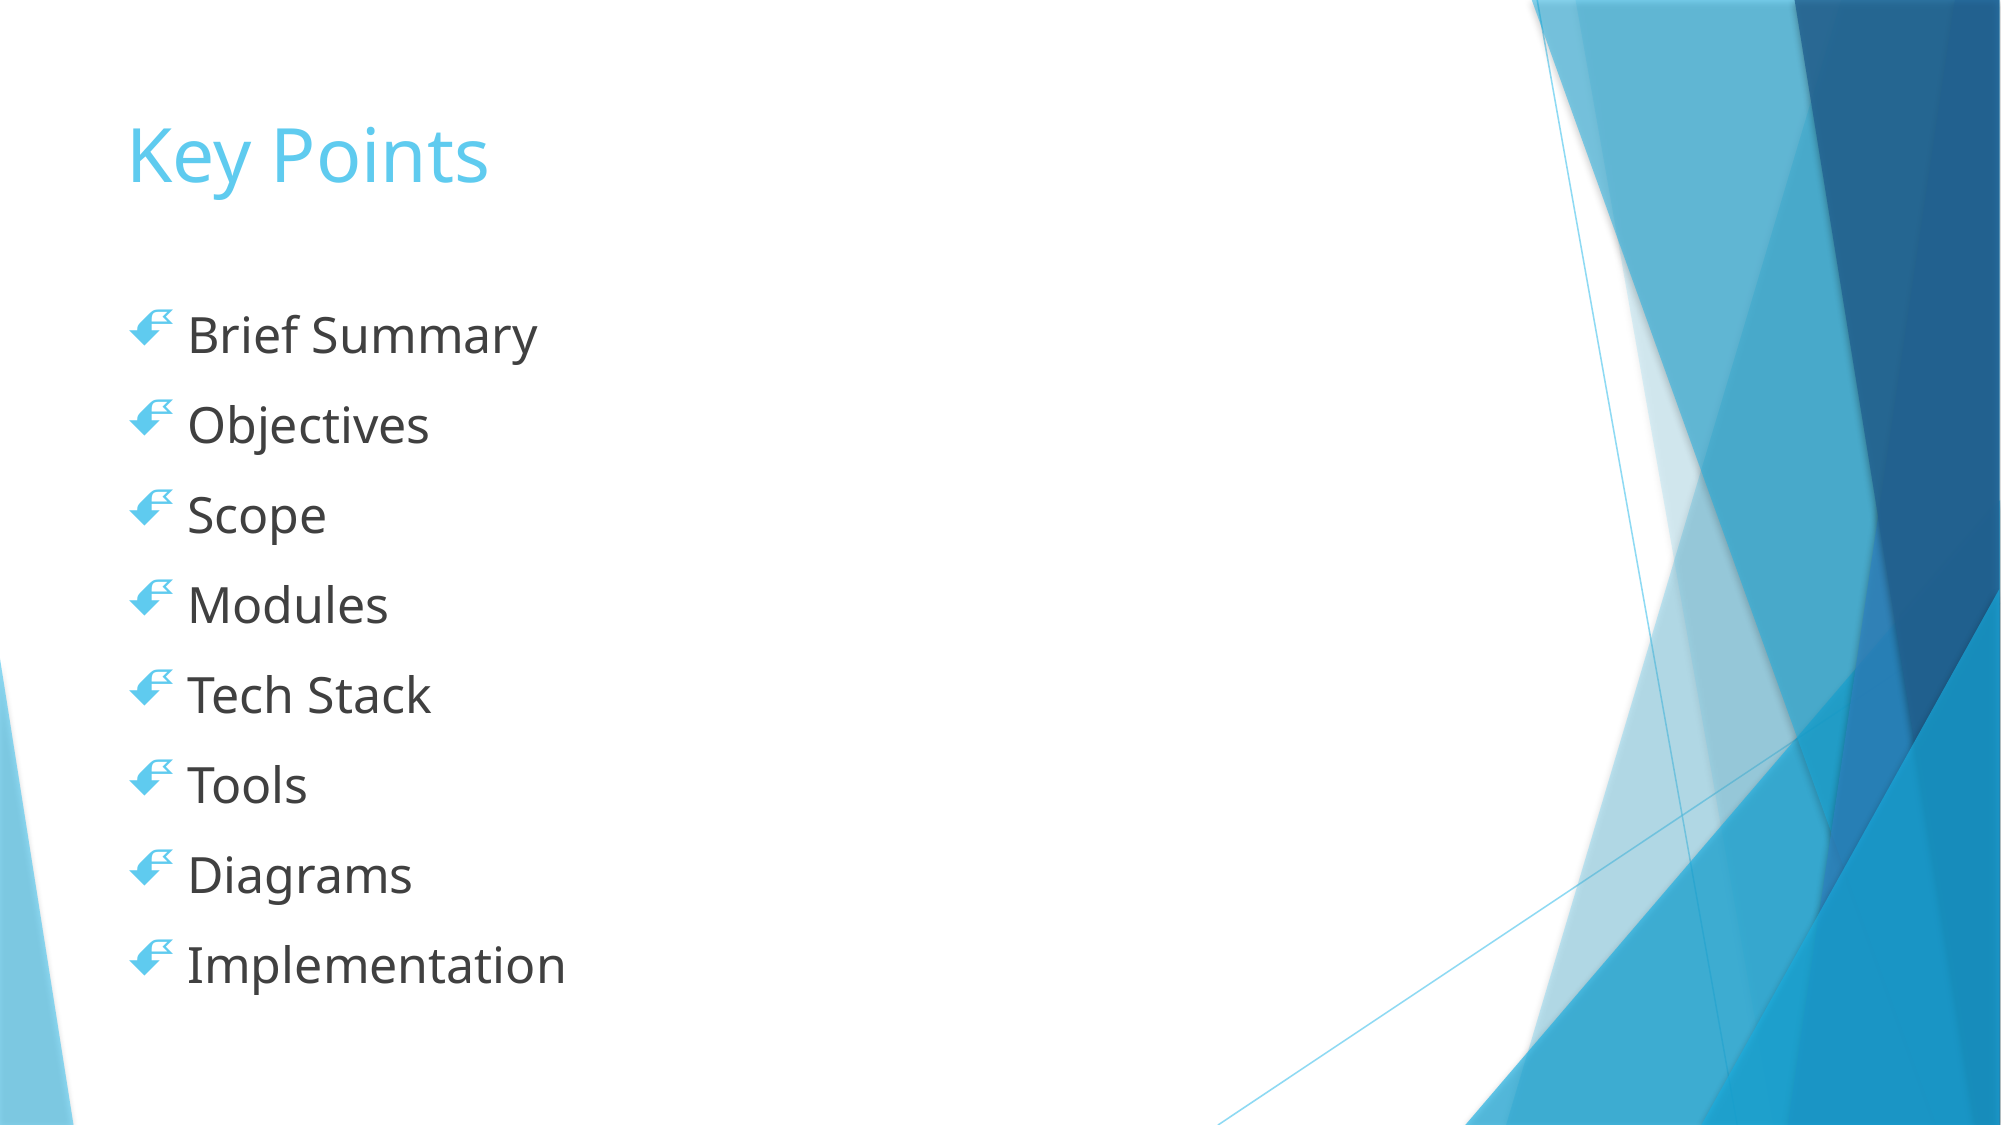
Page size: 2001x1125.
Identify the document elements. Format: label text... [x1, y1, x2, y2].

title Key Points [111, 99, 1522, 317]
list Brief Summary Objectives Scope Modules Tech Stack Tools Diagrams Implementation [97, 265, 1508, 903]
